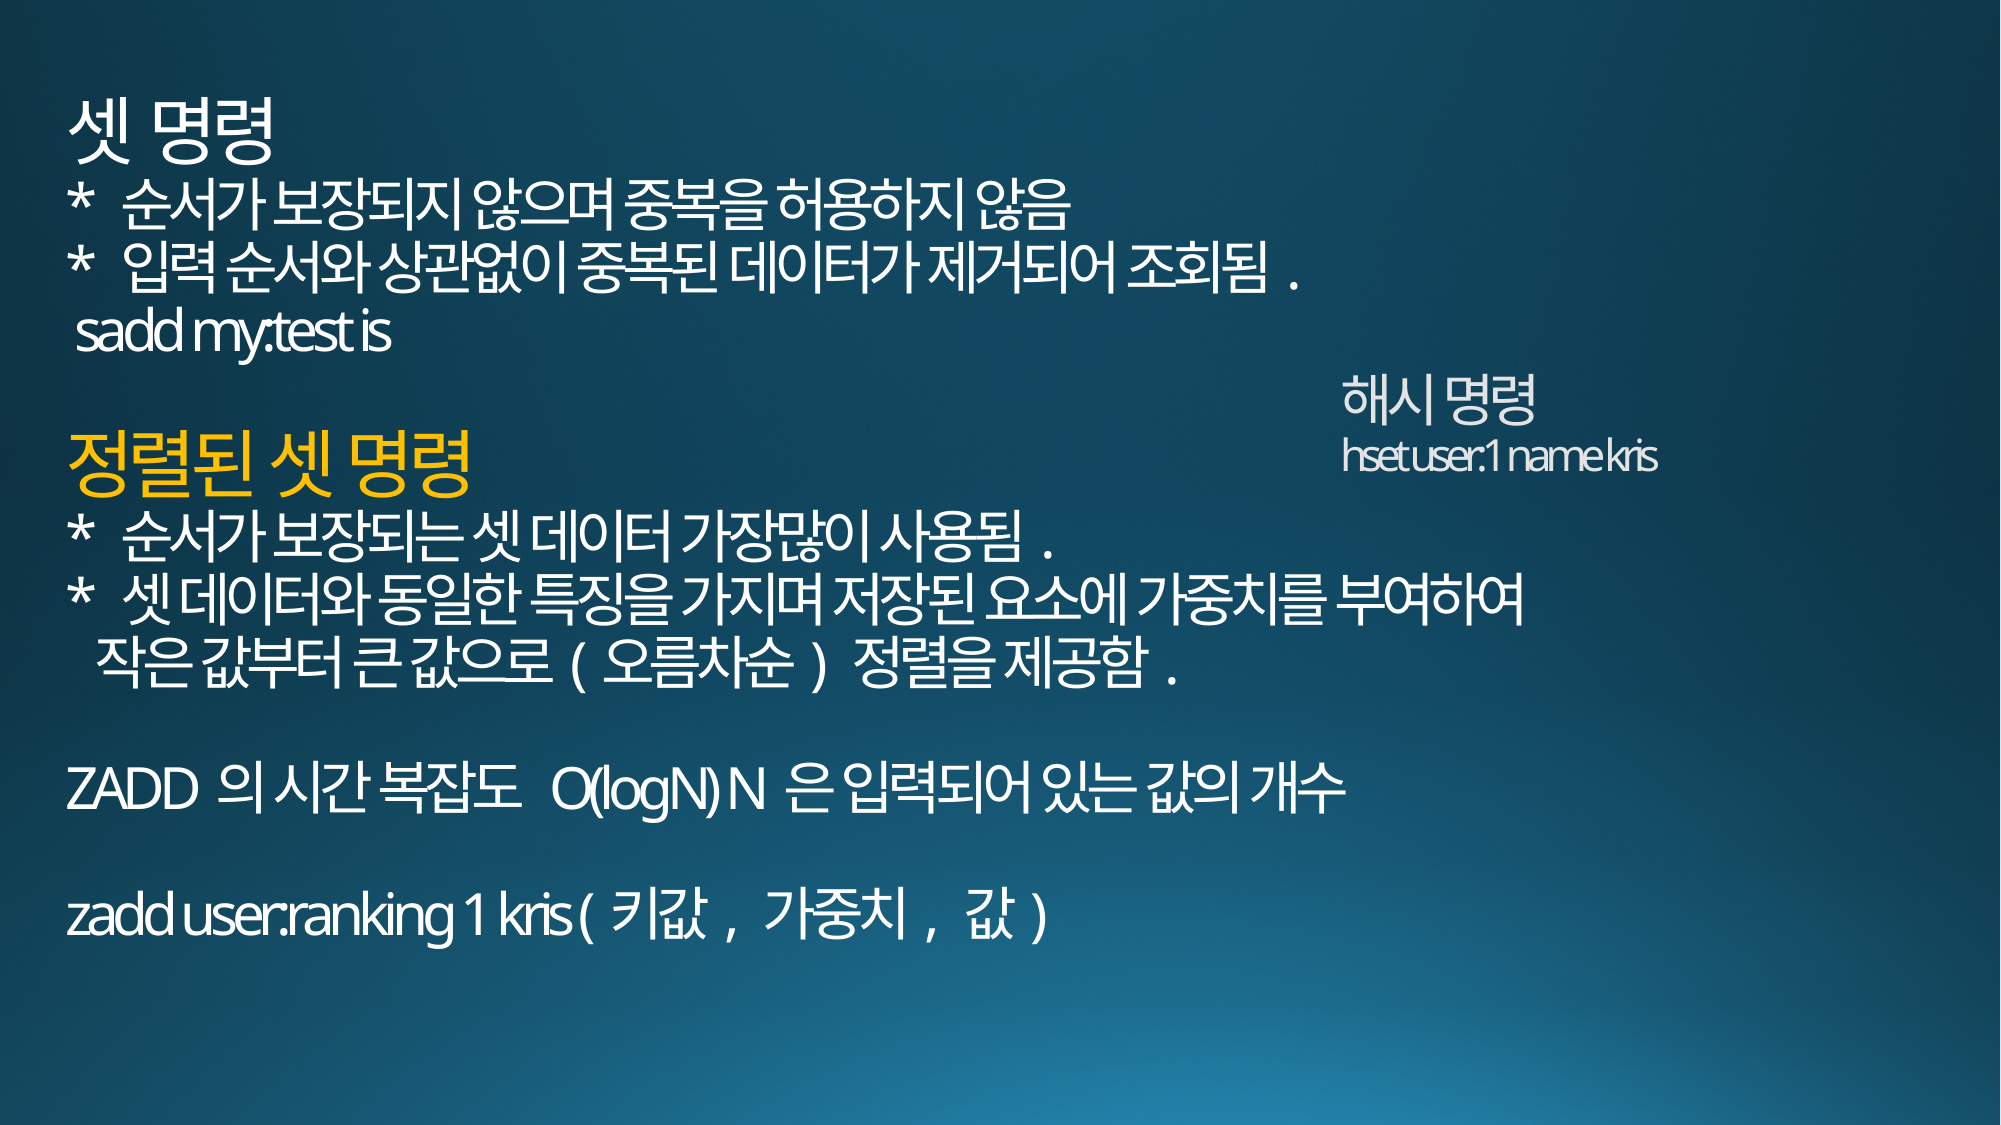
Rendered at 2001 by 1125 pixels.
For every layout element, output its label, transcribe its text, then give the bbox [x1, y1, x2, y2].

title 셋 명령 * 순서가 보장되지 않으며 중복을 허용하지 않음 * 입력 순서와 상관없이 중복된 데이터가 제거되어 조회됨. sadd my:test is 정렬된 셋 명령 * 순서가 보장되는 셋 데이터 가장많이 사용됨. * 셋 데이터와 동일한 특징을 가지며 저장된 요소에 가중치를 부여하여 작은 값부터 큰 값으로(오름차순) 정렬을 제공함. ZADD의 시간 복잡도 O(logN) N은 입력되어 있는 값의 개수 zadd user:ranking 1 kris (키값, 가중치, 값) [50, 87, 1886, 1011]
text_box 해시 명령 hset user:1 name kris [1324, 364, 2000, 590]
picture [0, 0, 2001, 1125]
